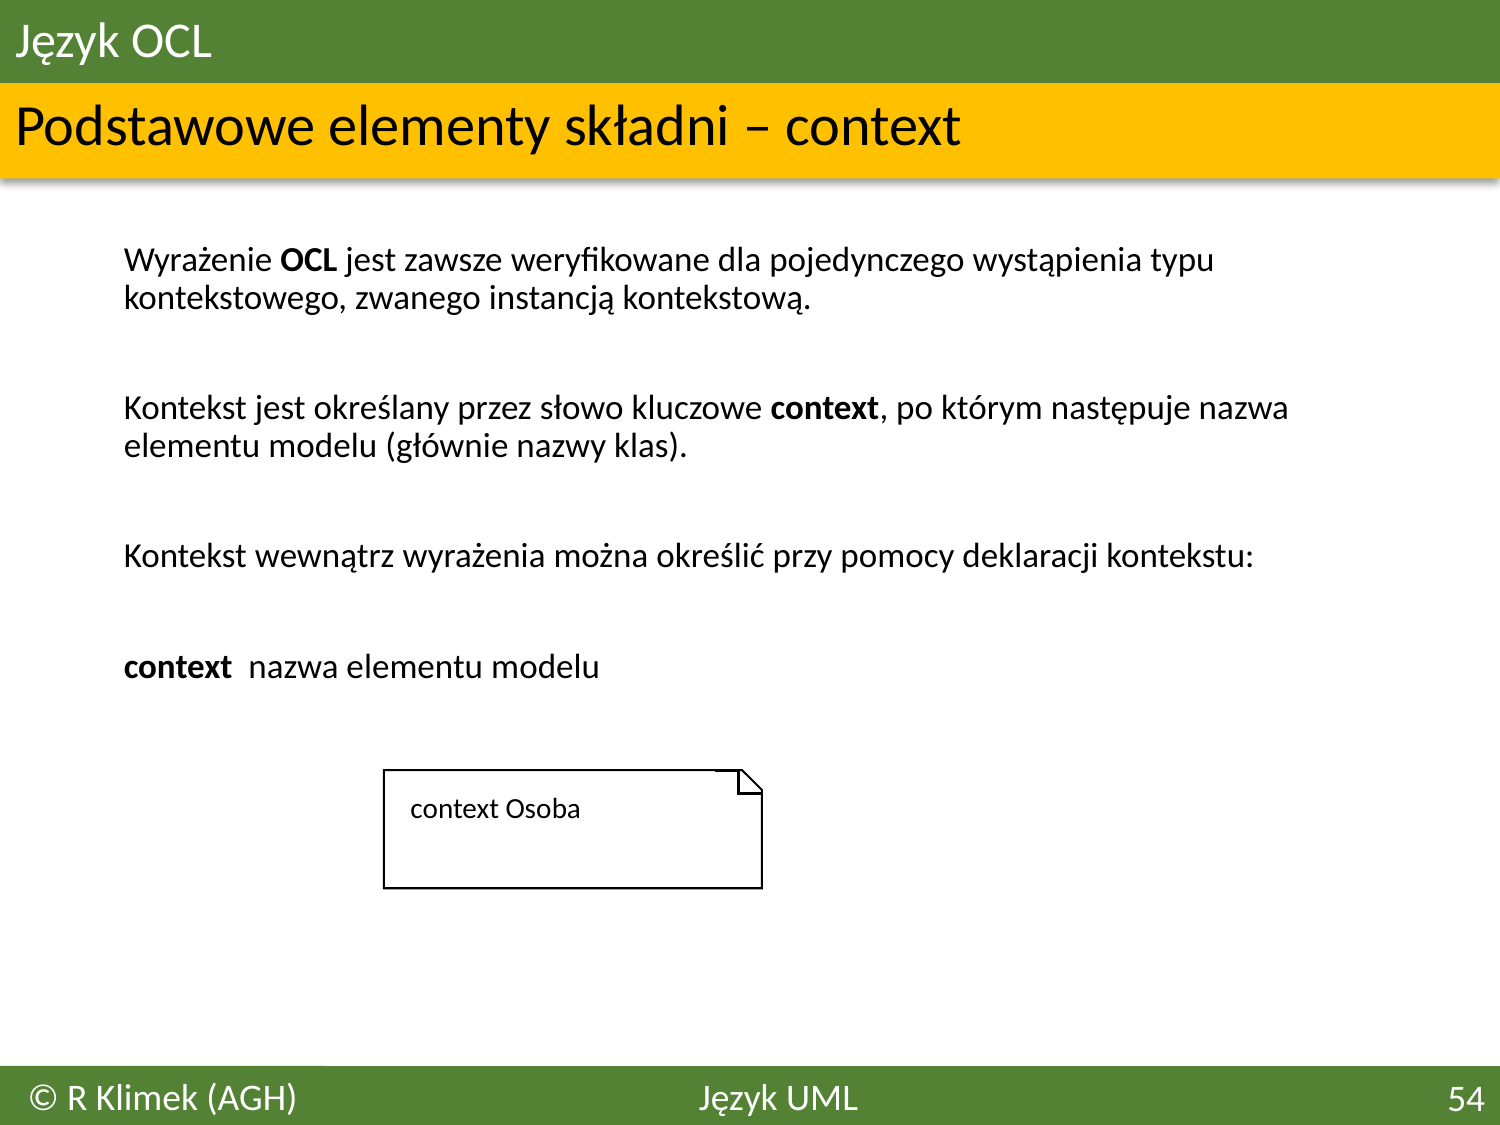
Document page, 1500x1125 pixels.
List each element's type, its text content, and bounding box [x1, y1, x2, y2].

slide_number Język UML [326, 1066, 1232, 1125]
text_box context Osoba [395, 781, 739, 832]
footer © R Klimek (AGH) [0, 1065, 326, 1125]
text_box Wyrażenie OCL jest zawsze weryfikowane dla pojedynczego wystąpienia typu kontekstowego, zwanego instancją kontekstową. Kontekst jest określany przez słowo kluczowe context, po którym następuje nazwa elementu modelu (głównie nazwy klas). Kontekst wewnątrz wyrażenia można określić przy pomocy deklaracji kontekstu: context nazwa elementu modelu [74, 233, 1425, 977]
title Język OCL [0, 0, 1500, 83]
text_box [382, 769, 763, 890]
slide_number 54 [1232, 1066, 1500, 1125]
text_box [714, 770, 762, 794]
list Podstawowe elementy składni – context [0, 83, 1497, 172]
